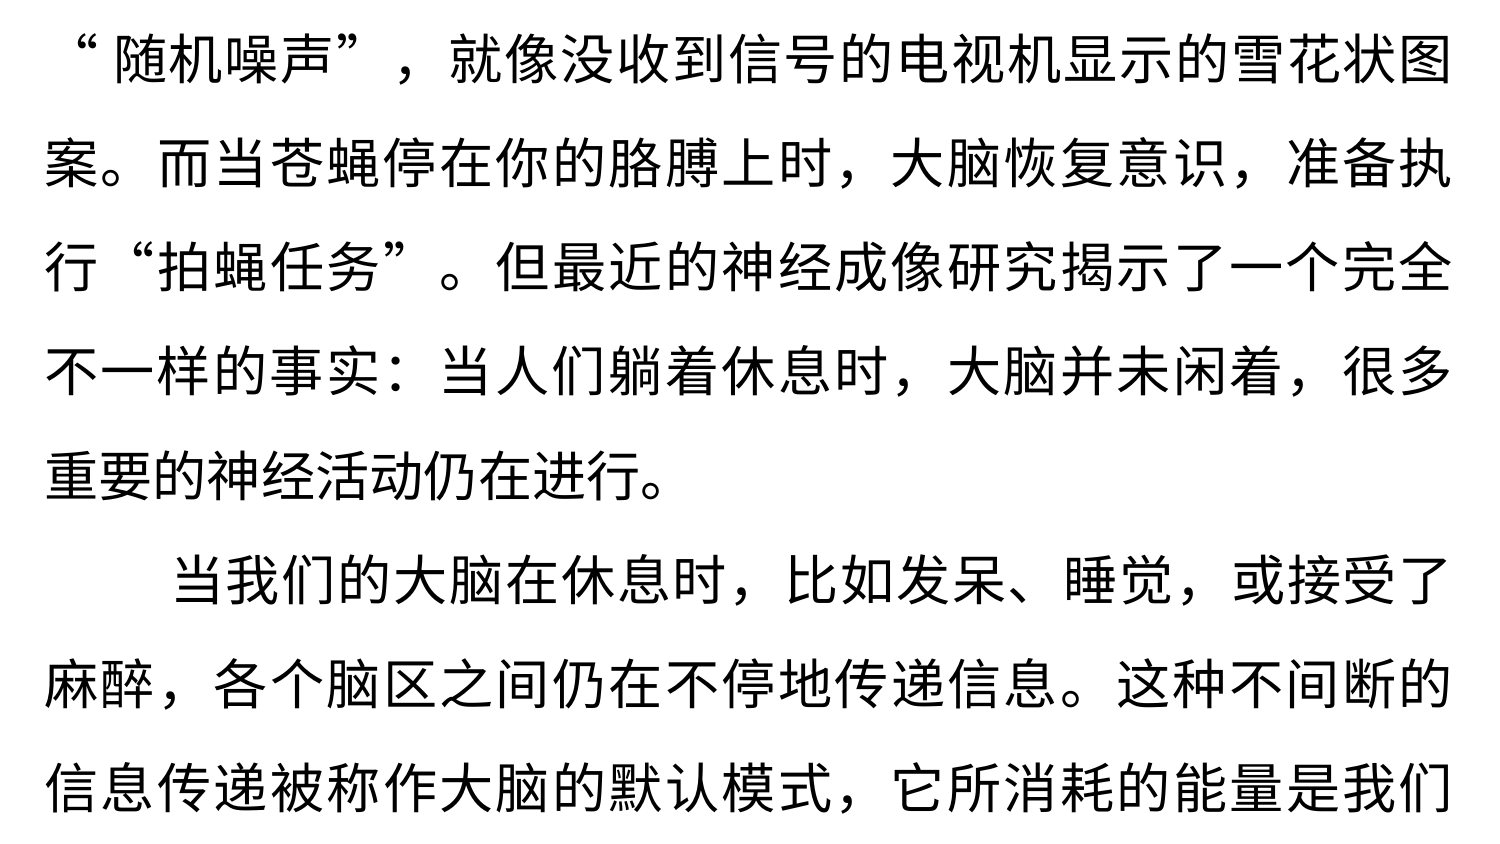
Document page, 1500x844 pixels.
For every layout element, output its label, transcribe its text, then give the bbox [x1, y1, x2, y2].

text_box “随机噪声”，就像没收到信号的电视机显示的雪花状图案。而当苍蝇停在你的胳膊上时，大脑恢复意识，准备执行“拍蝇任务”。但最近的神经成像研究揭示了一个完全不一样的事实：当人们躺着休息时，大脑并未闲着，很多重要的神经活动仍在进行。 当我们的大脑在休息时，比如发呆、睡觉，或接受了麻醉，各个脑区之间仍在不停地传递信息。这种不间断的信息传递被称作大脑的默认模式，它所消耗的能量是我们拍打苍 [29, 0, 1468, 844]
